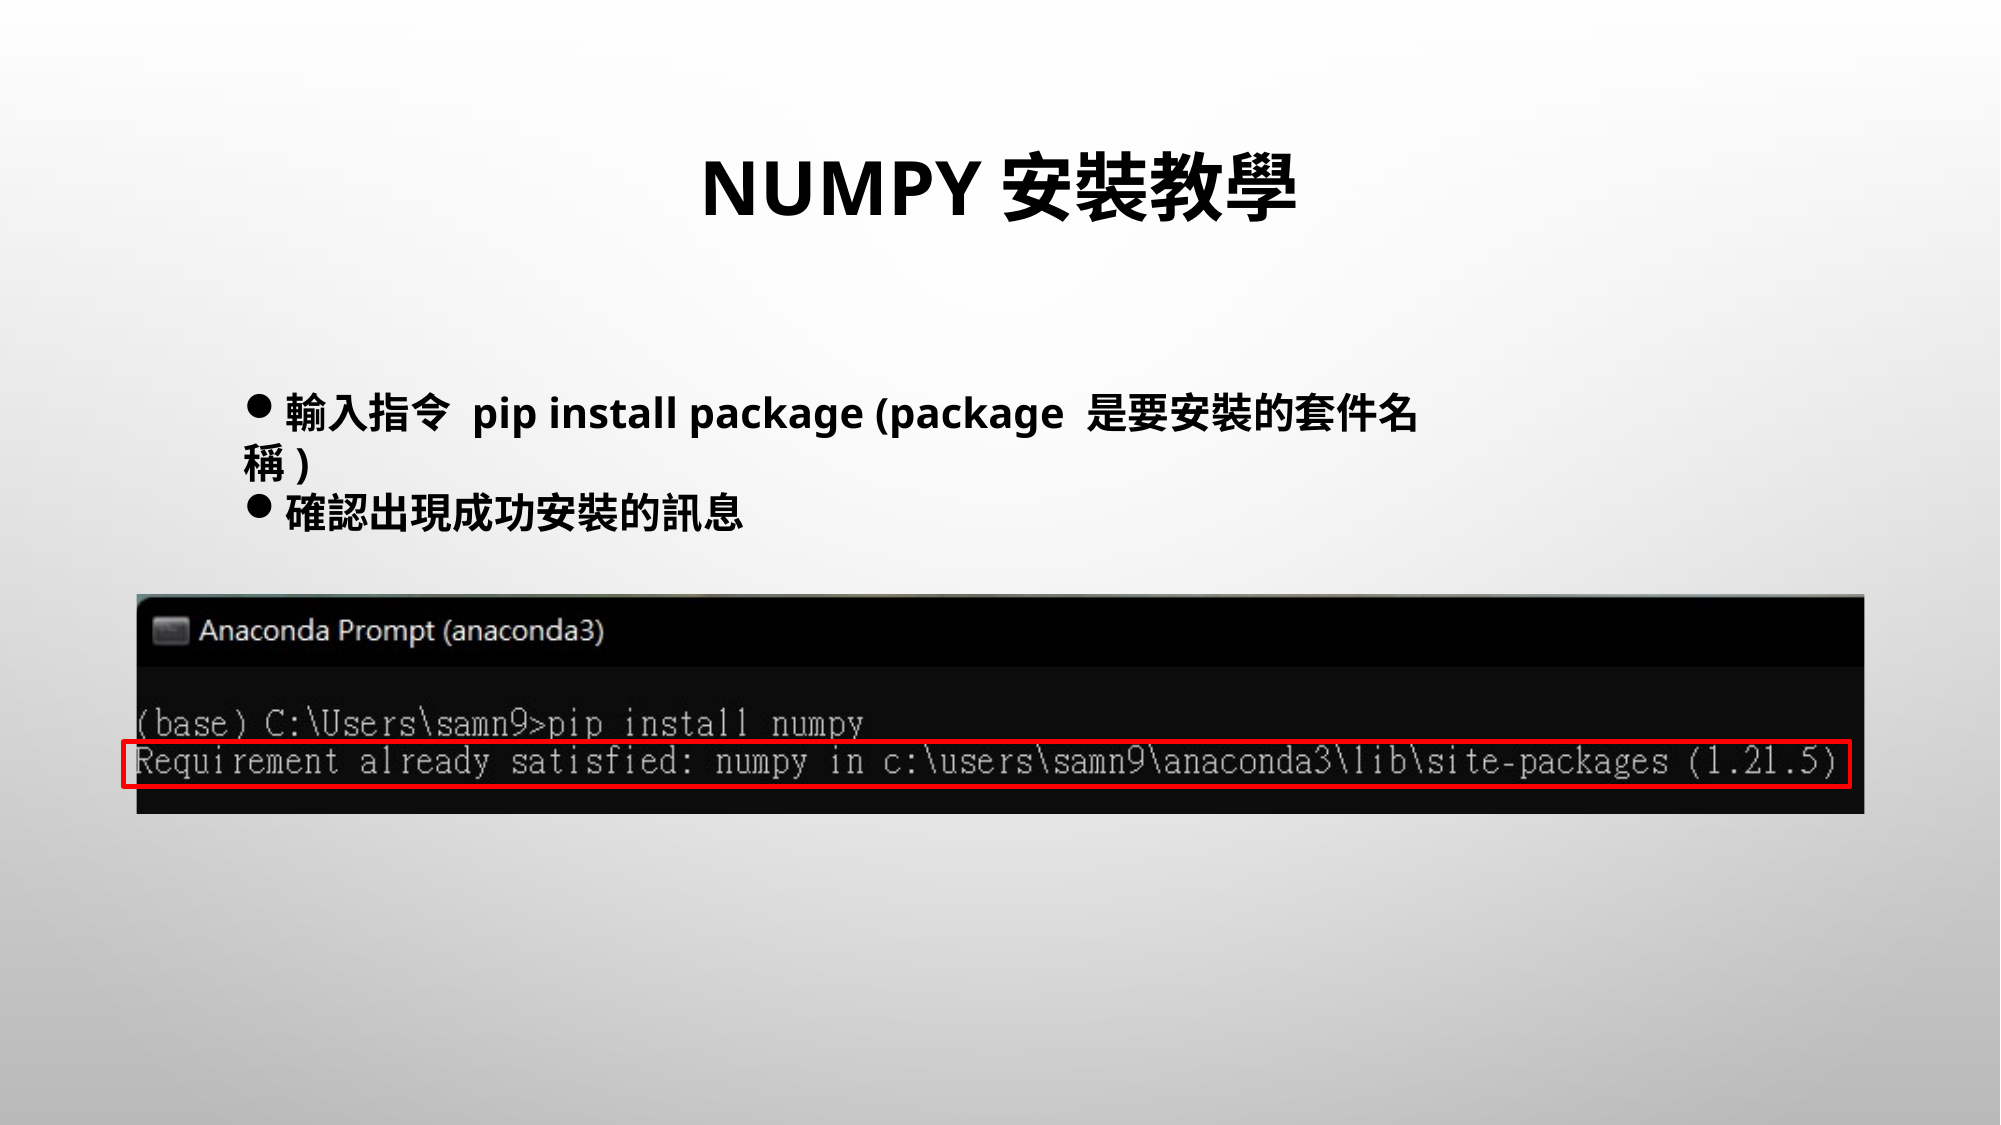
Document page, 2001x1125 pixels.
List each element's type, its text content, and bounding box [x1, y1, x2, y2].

picture [0, 0, 2000, 1125]
text_box [122, 740, 132, 788]
text_box Numpy安裝教學 [149, 59, 1850, 322]
text_box 輸入指令 pip install package (package 是要安裝的套件名稱) 確認出現成功安裝的訊息 [228, 378, 1493, 544]
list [136, 594, 1865, 814]
